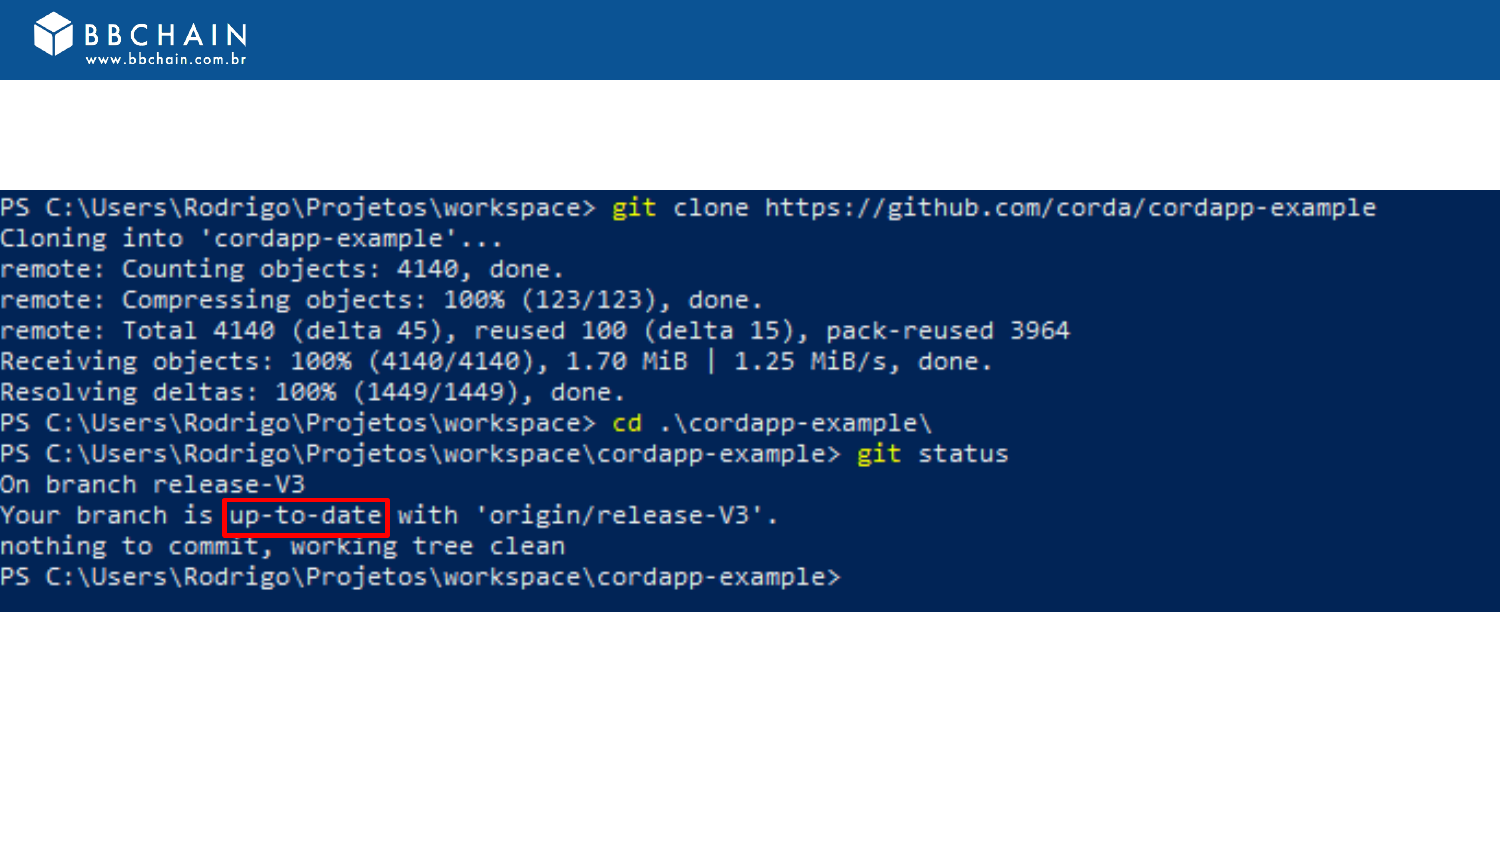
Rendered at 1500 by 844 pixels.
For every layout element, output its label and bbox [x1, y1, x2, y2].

picture [34, 11, 246, 64]
picture [0, 190, 1500, 612]
